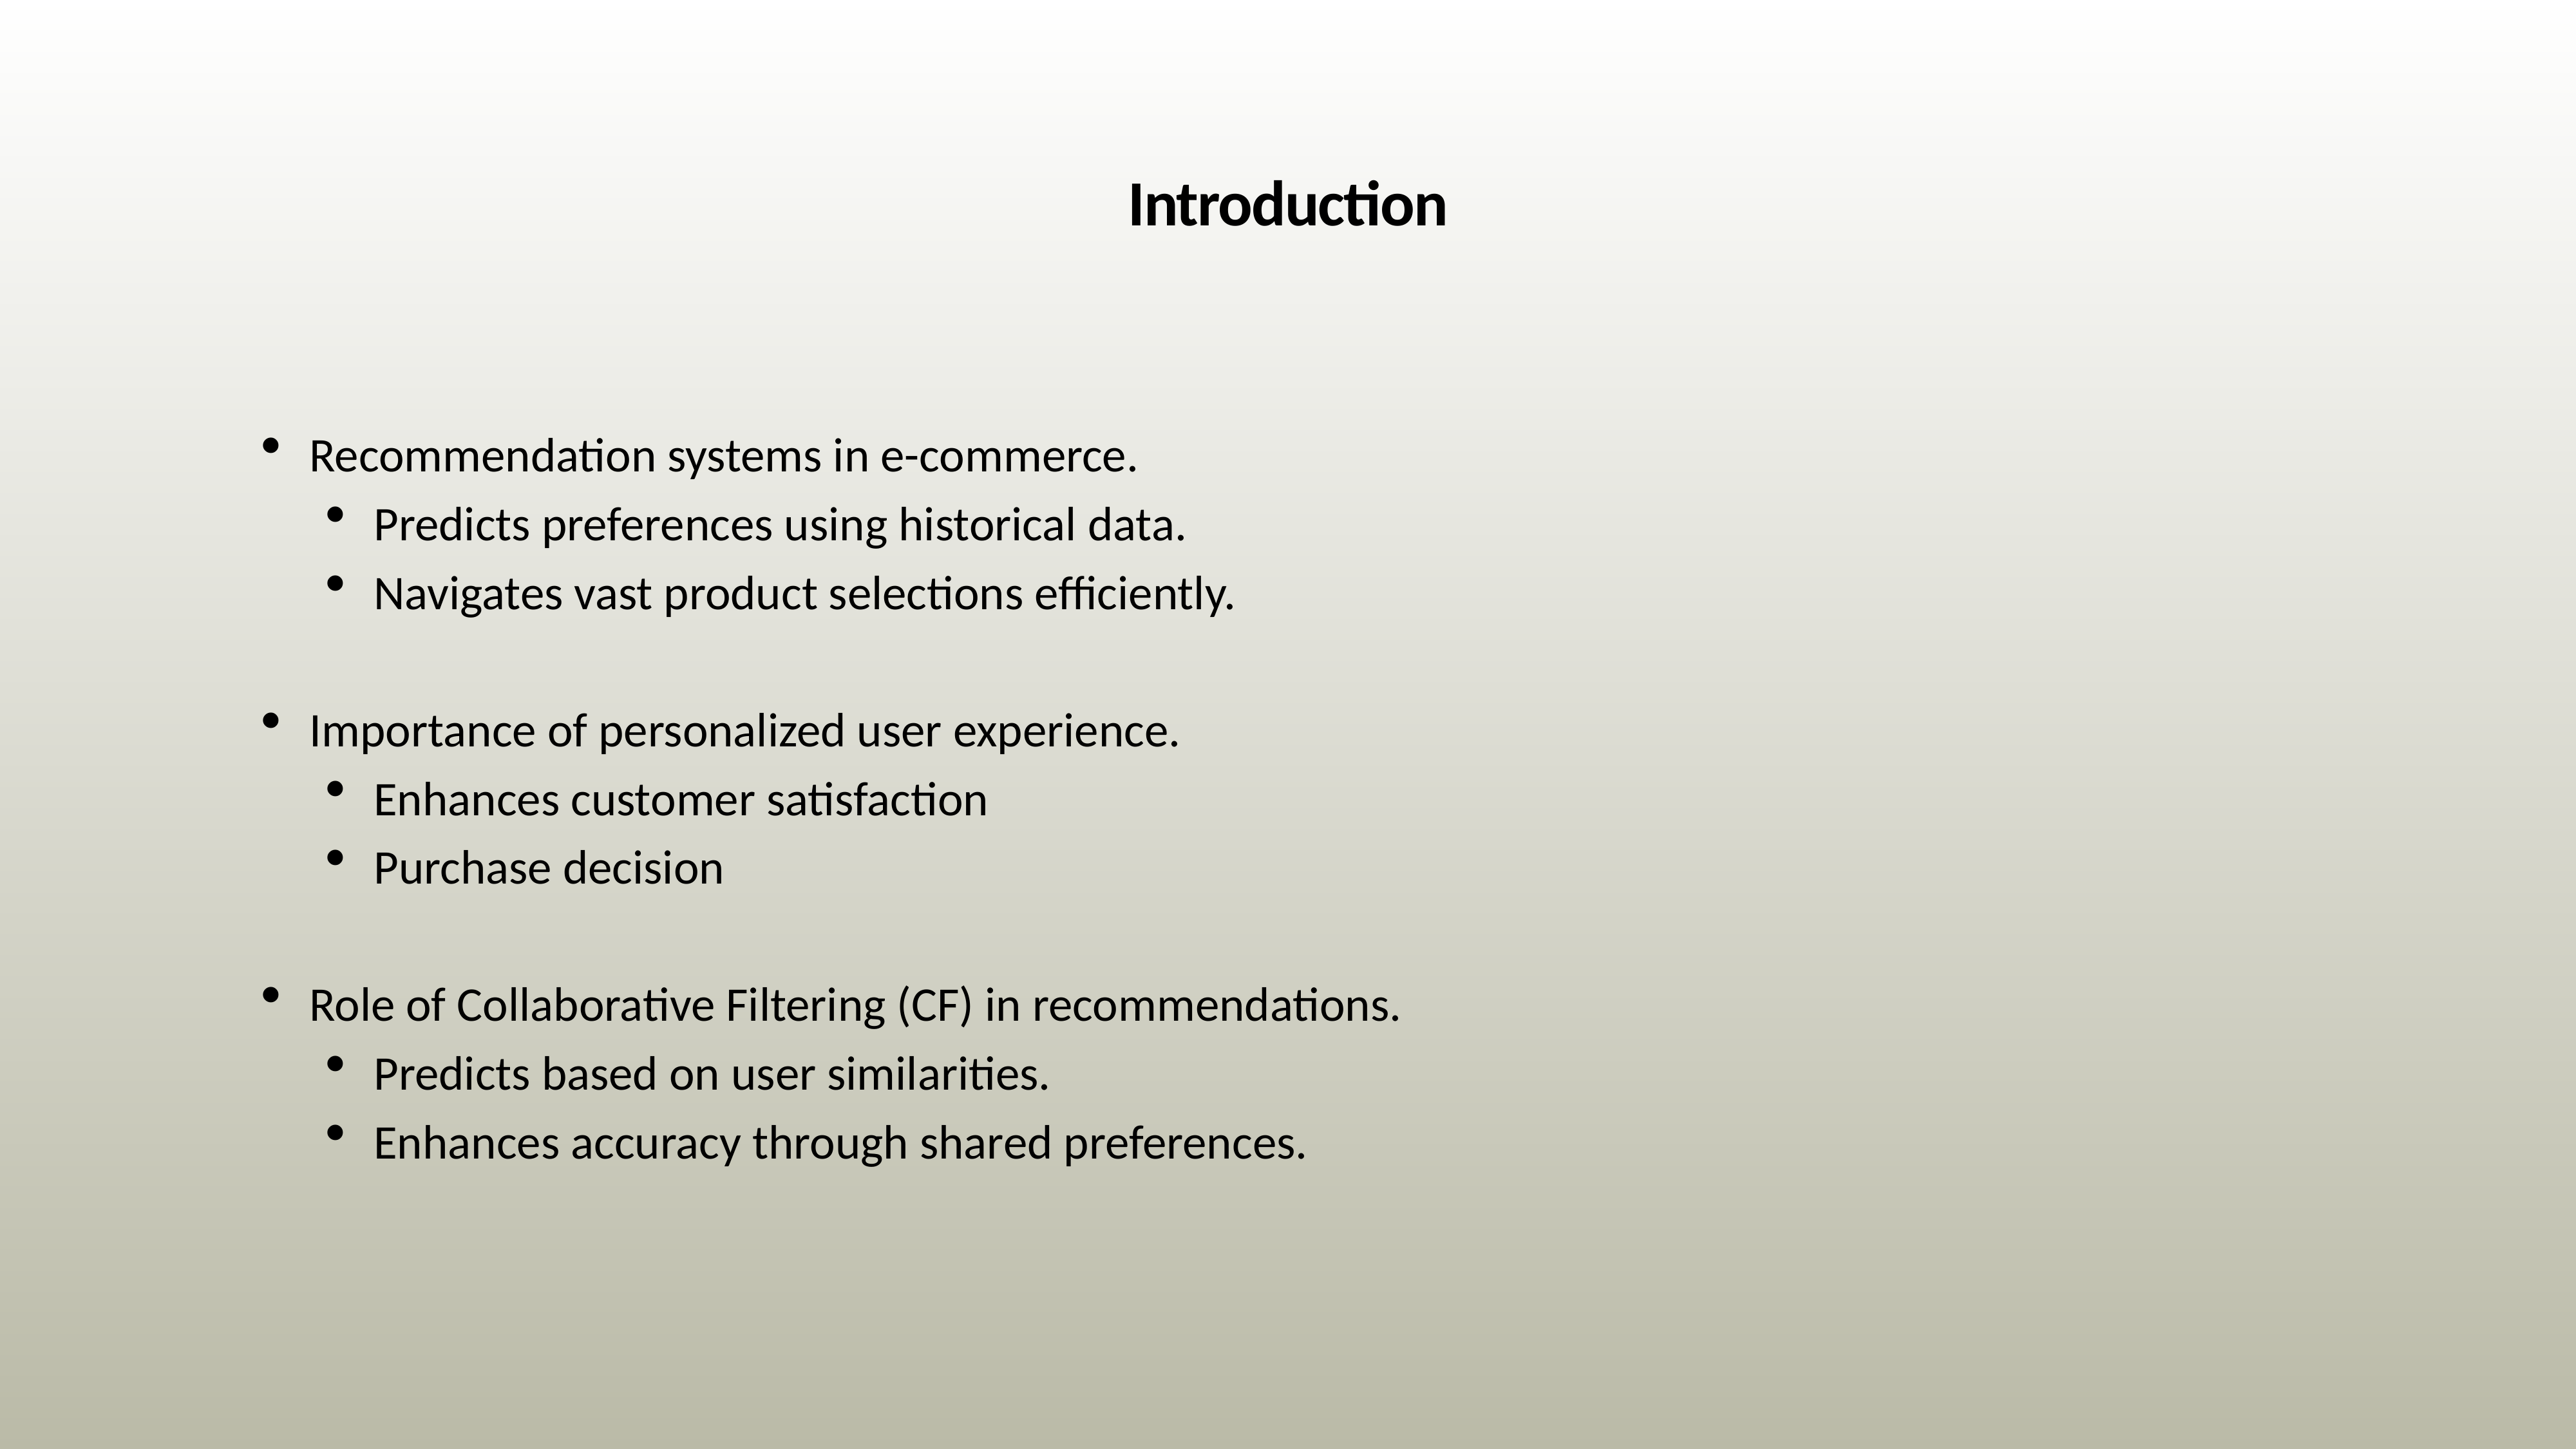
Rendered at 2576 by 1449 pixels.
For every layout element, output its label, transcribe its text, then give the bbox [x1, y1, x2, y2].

title Introduction [127, 111, 2449, 303]
subtitle Recommendation systems in e-commerce. Predicts preferences using historical data. Navigates vast product selections efficiently. Importance of personalized user experience. Enhances customer satisfaction Purchase decision Role of Collaborative Filtering (CF) in recommendations. Predicts based on user similarities. Enhances accuracy through shared preferences. [126, 278, 2448, 1314]
